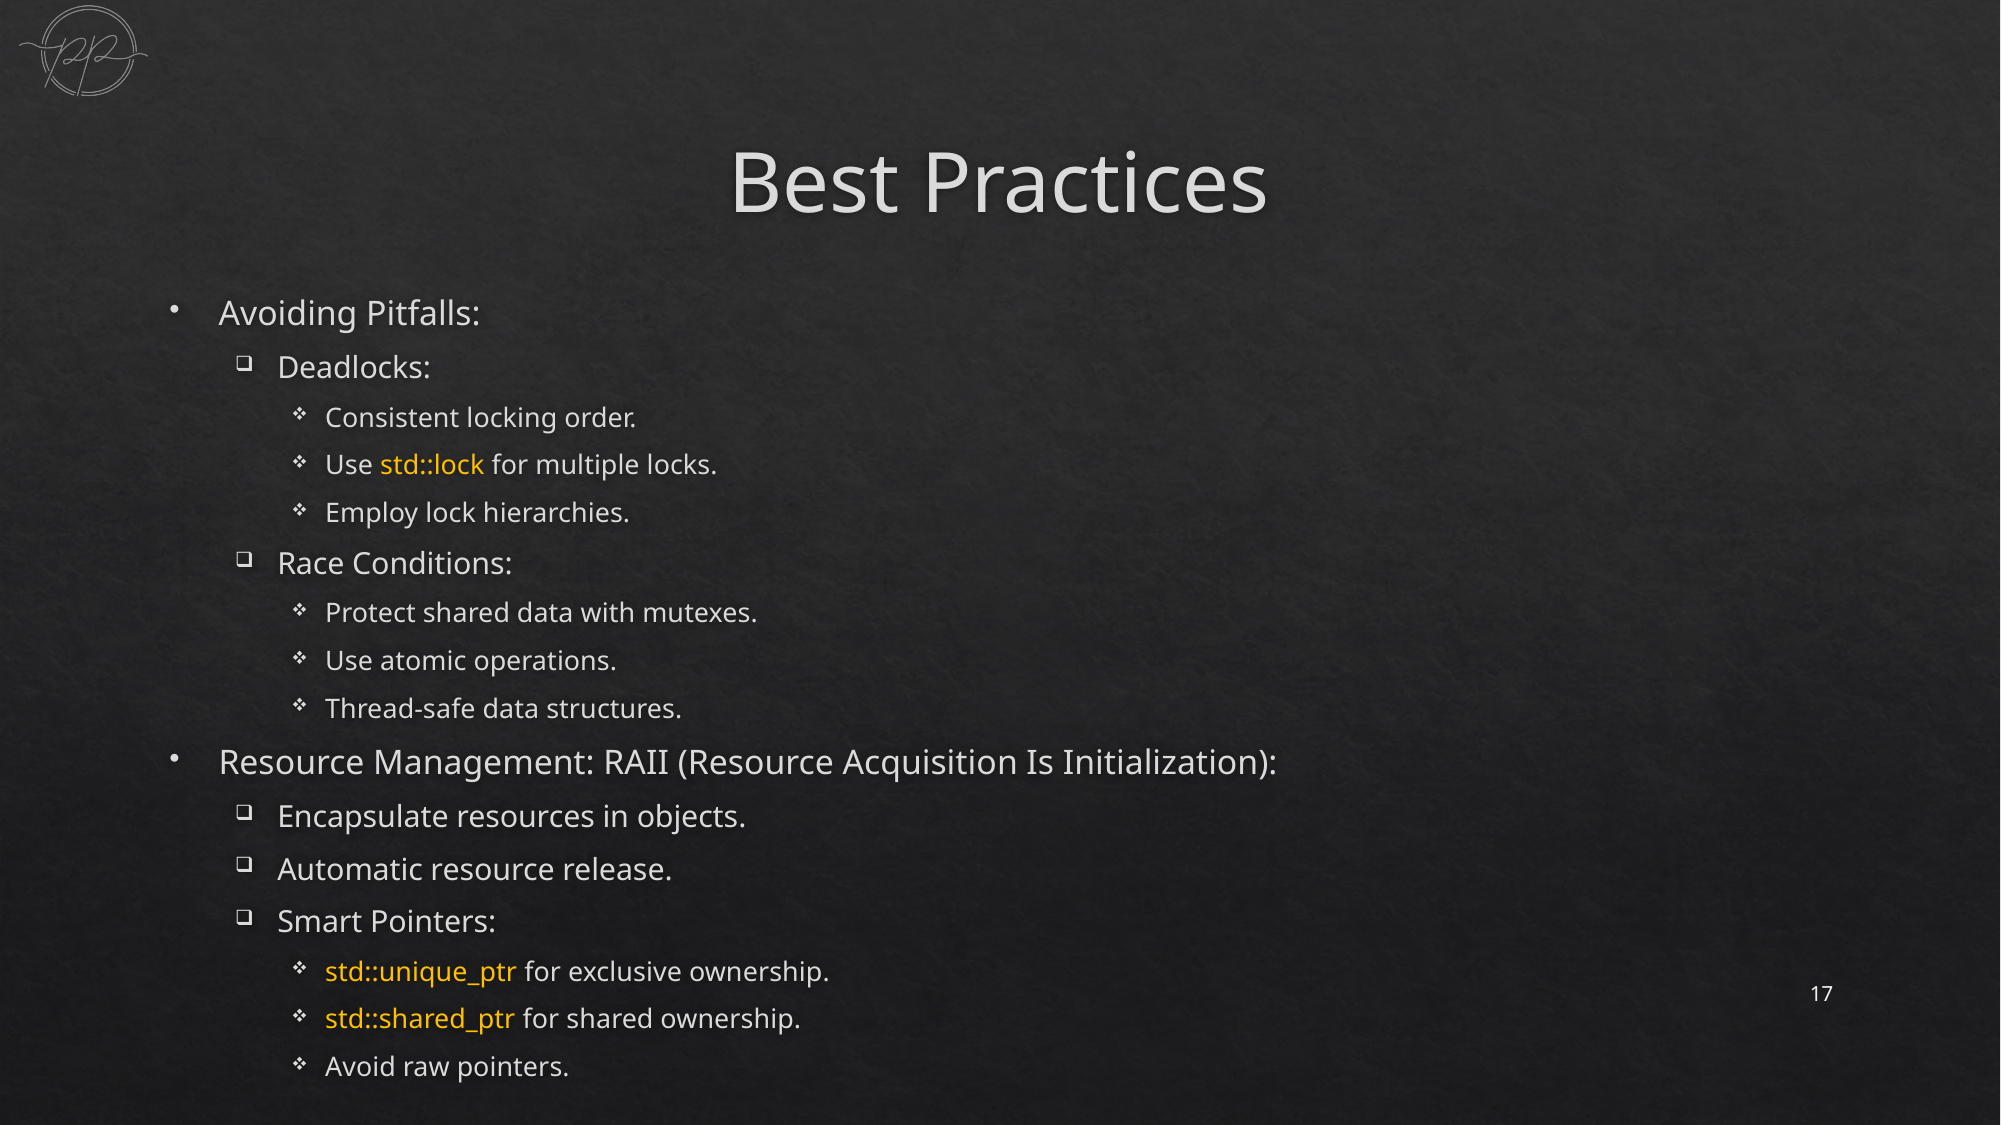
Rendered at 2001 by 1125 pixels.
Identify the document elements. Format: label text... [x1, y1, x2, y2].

picture [16, 3, 151, 99]
list Avoiding Pitfalls: Deadlocks: Consistent locking order. Use std::lock for multiple locks. Employ lock hierarchies. Race Conditions: Protect shared data with mutexes. Use atomic operations. Thread-safe data structures. Resource Management: RAII (Resource Acquisition Is Initialization): Encapsulate resources in objects. Automatic resource release. Smart Pointers: std::unique_ptr for exclusive ownership. std::shared_ptr for shared ownership. Avoid raw pointers. [149, 284, 1849, 1091]
title Best Practices [149, 99, 1849, 260]
slide_number 17 [1724, 965, 1849, 1025]
